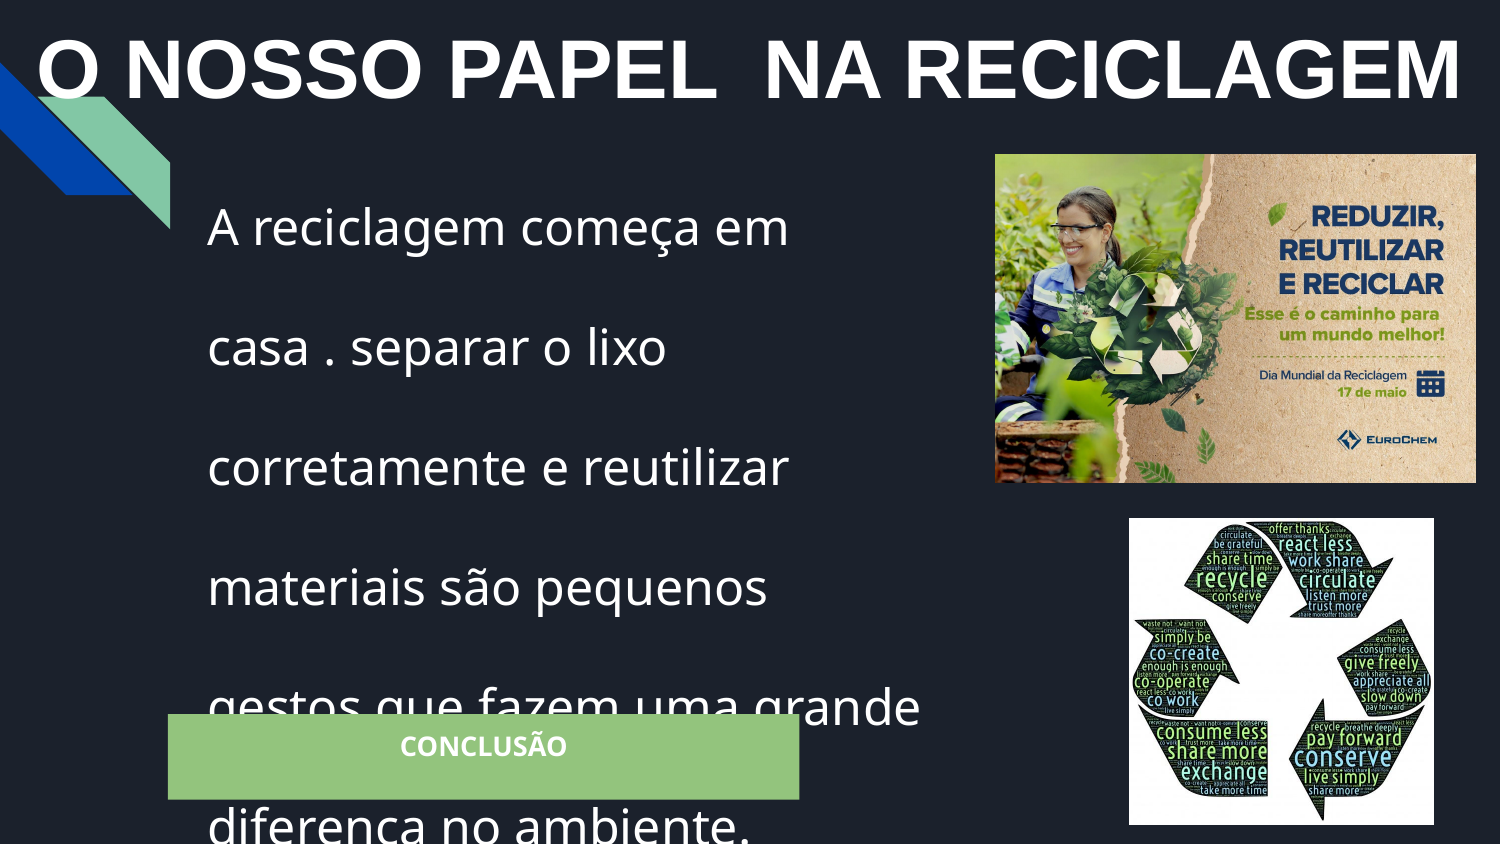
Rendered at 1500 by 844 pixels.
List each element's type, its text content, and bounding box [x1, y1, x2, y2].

picture [995, 154, 1476, 483]
text_box A reciclagem começa em casa . separar o lixo corretamente e reutilizar materiais são pequenos gestos que fazem uma grande diferença no ambiente. [192, 119, 948, 774]
text_box CONCLUSÃO [167, 714, 800, 800]
picture [1128, 518, 1435, 825]
title O NOSSO PAPEL NA RECICLAGEM [0, 0, 1500, 199]
